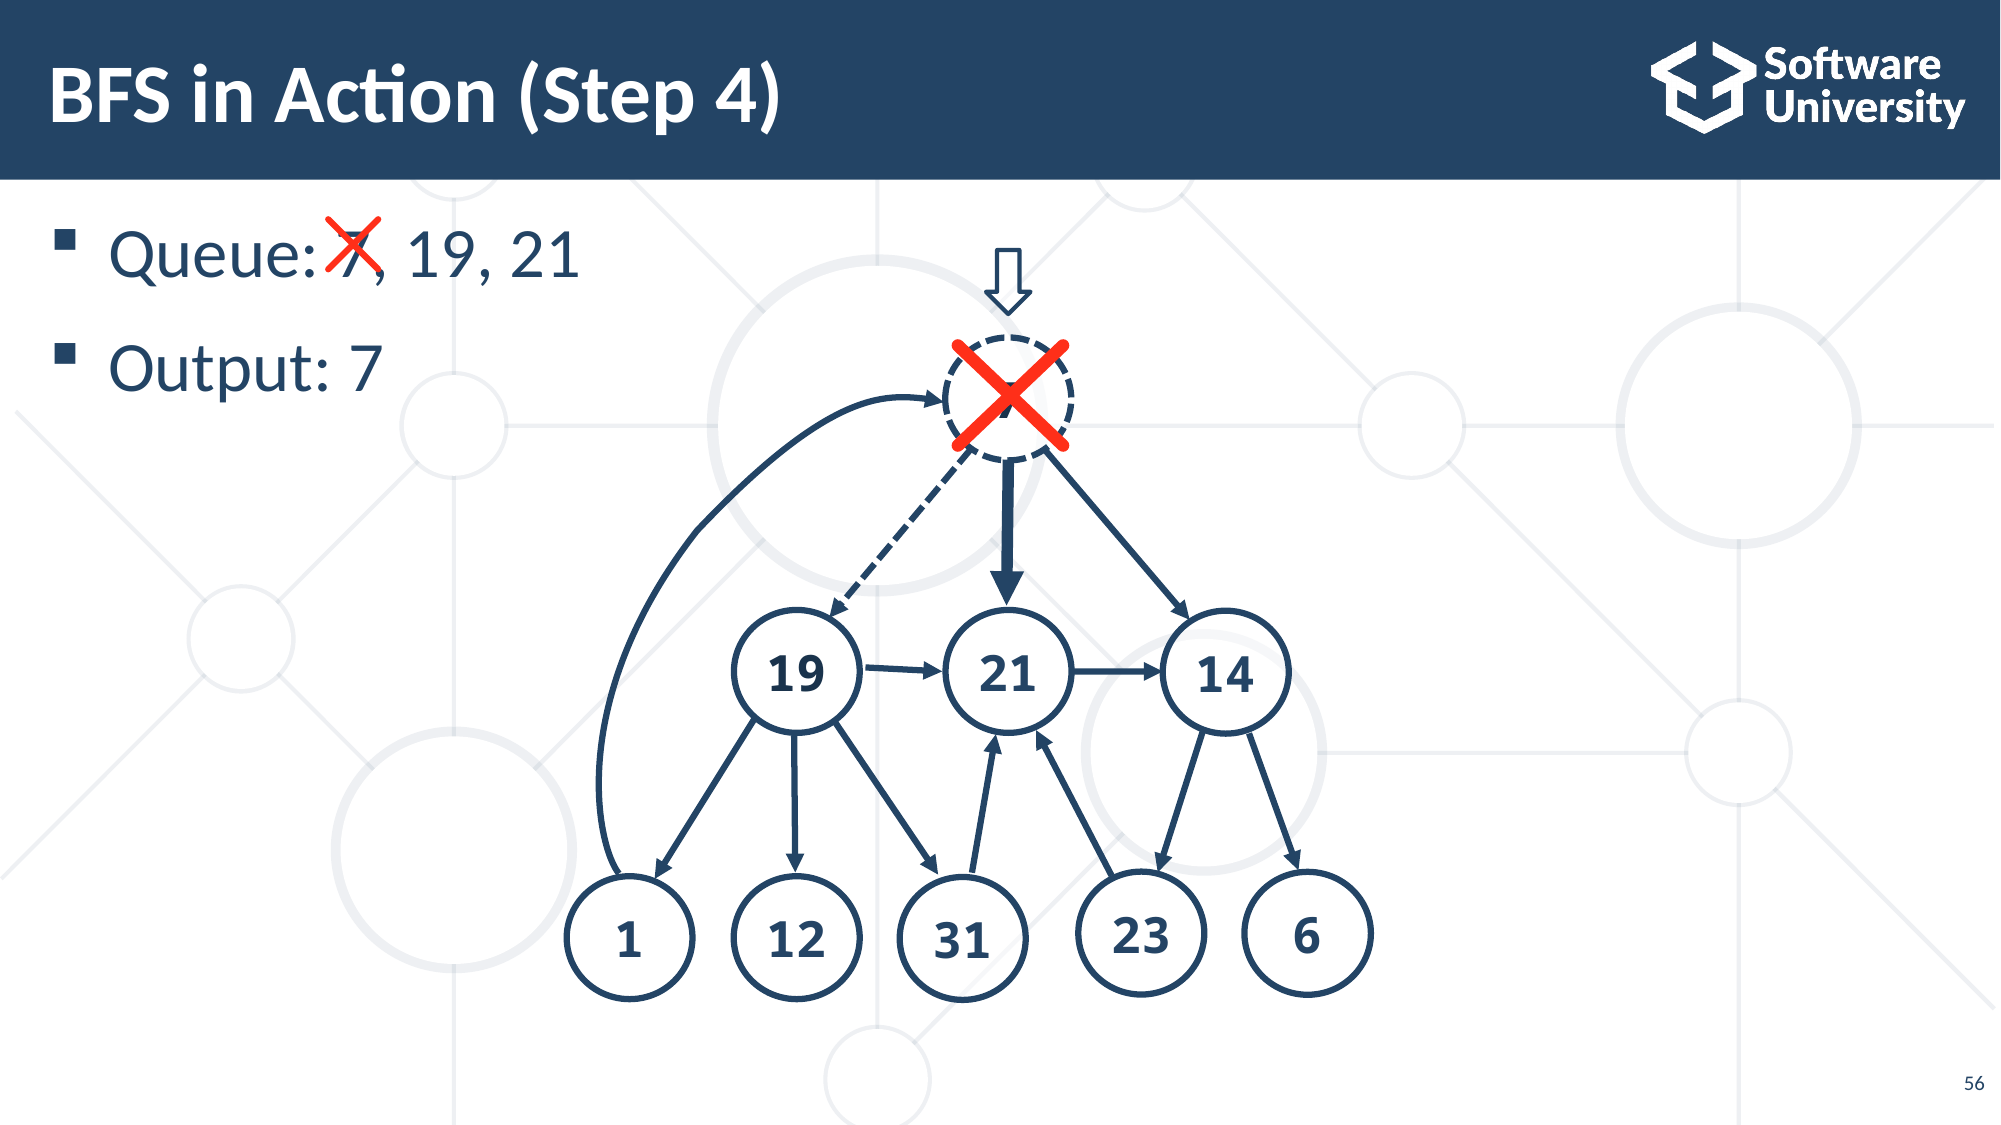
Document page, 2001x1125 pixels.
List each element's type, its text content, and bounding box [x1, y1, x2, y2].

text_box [566, 337, 1372, 1001]
title BFS in Action (Step 4) [31, 16, 1625, 162]
list Queue: 7, 19, 21 Output: 7 [31, 196, 1970, 1104]
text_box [327, 219, 379, 270]
picture [1651, 41, 1966, 134]
text_box [983, 247, 1033, 317]
slide_number 56 [1929, 1070, 2000, 1103]
